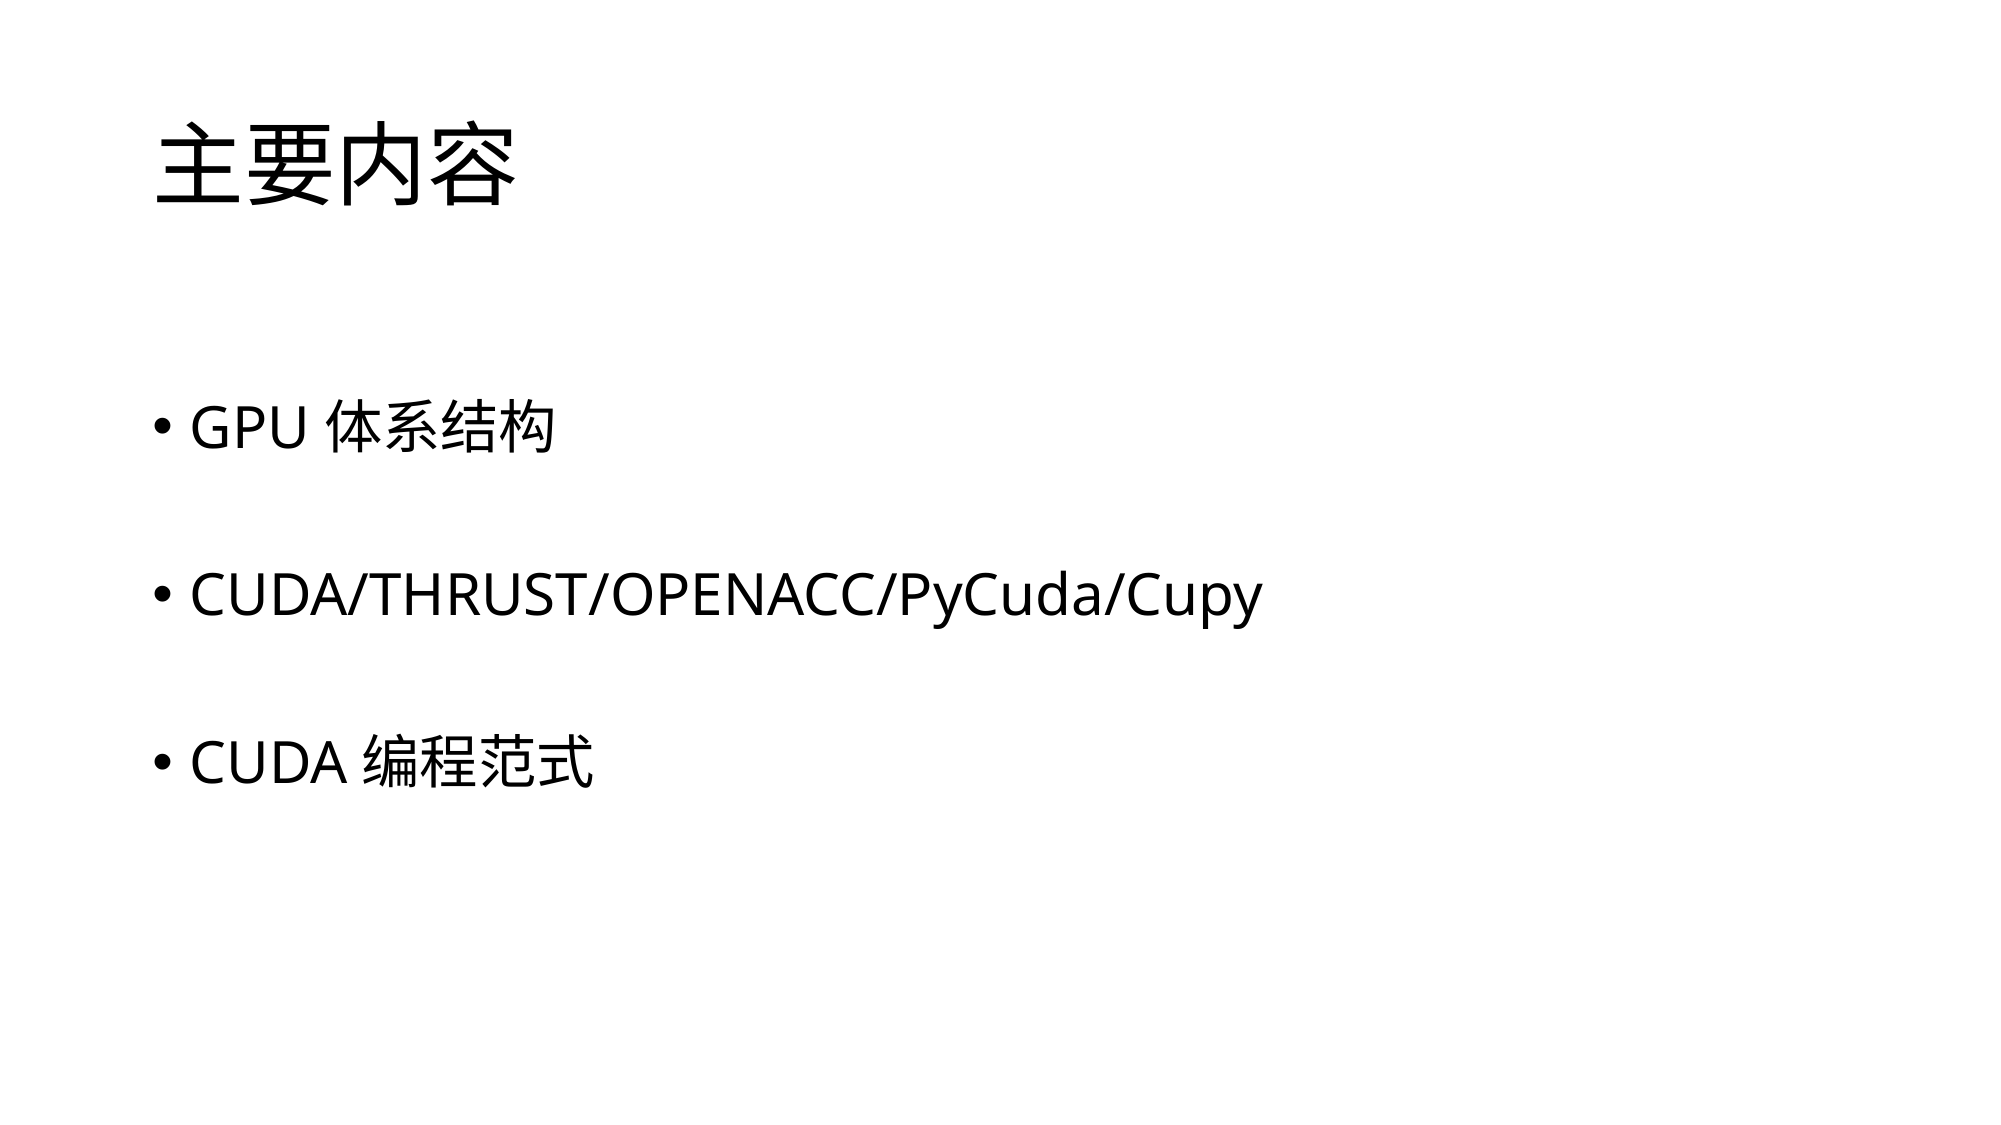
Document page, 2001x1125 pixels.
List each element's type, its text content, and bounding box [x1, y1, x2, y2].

list GPU体系结构 CUDA/THRUST/OPENACC/PyCuda/Cupy CUDA编程范式 [137, 299, 1863, 1014]
title 主要内容 [137, 59, 1863, 278]
